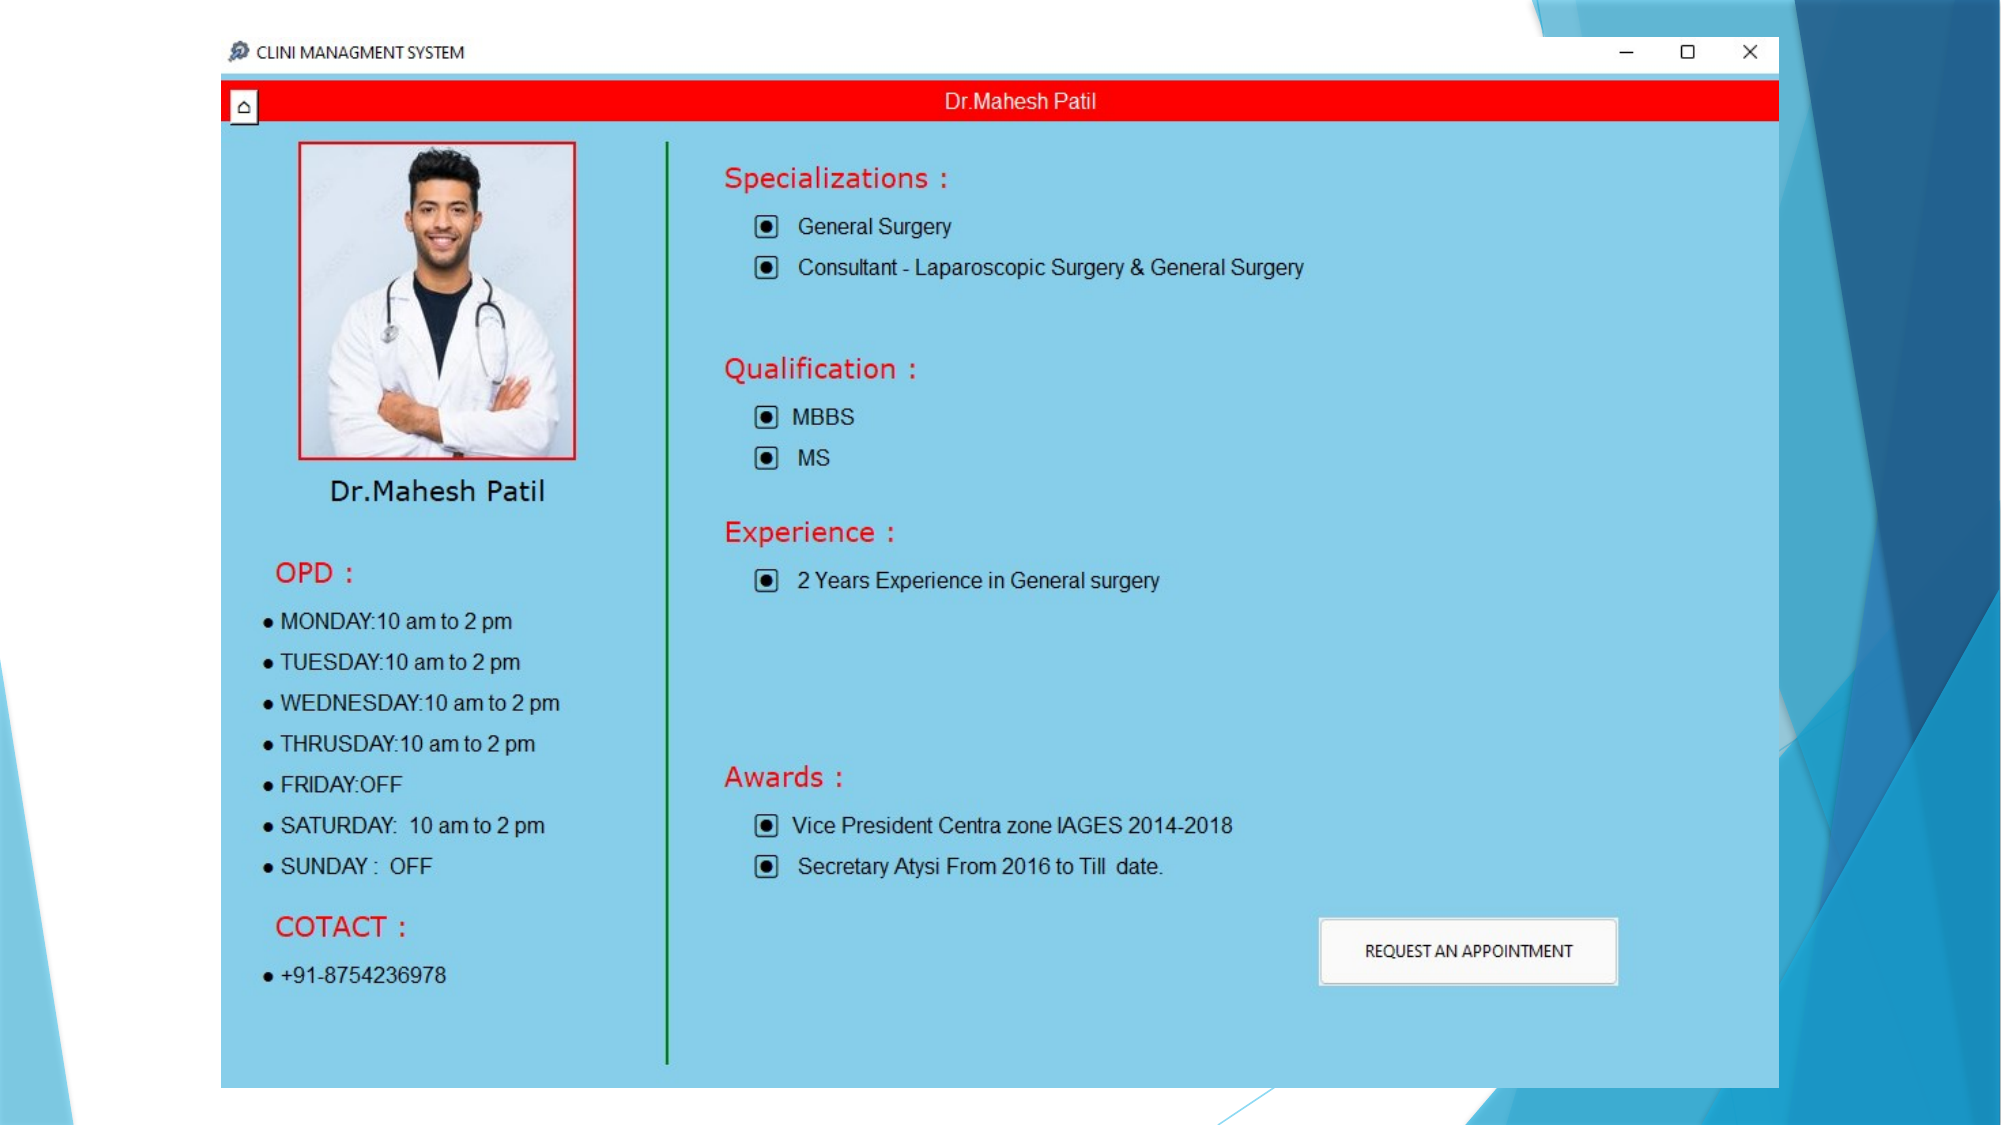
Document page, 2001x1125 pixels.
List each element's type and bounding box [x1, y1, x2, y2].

picture [220, 36, 1780, 1088]
